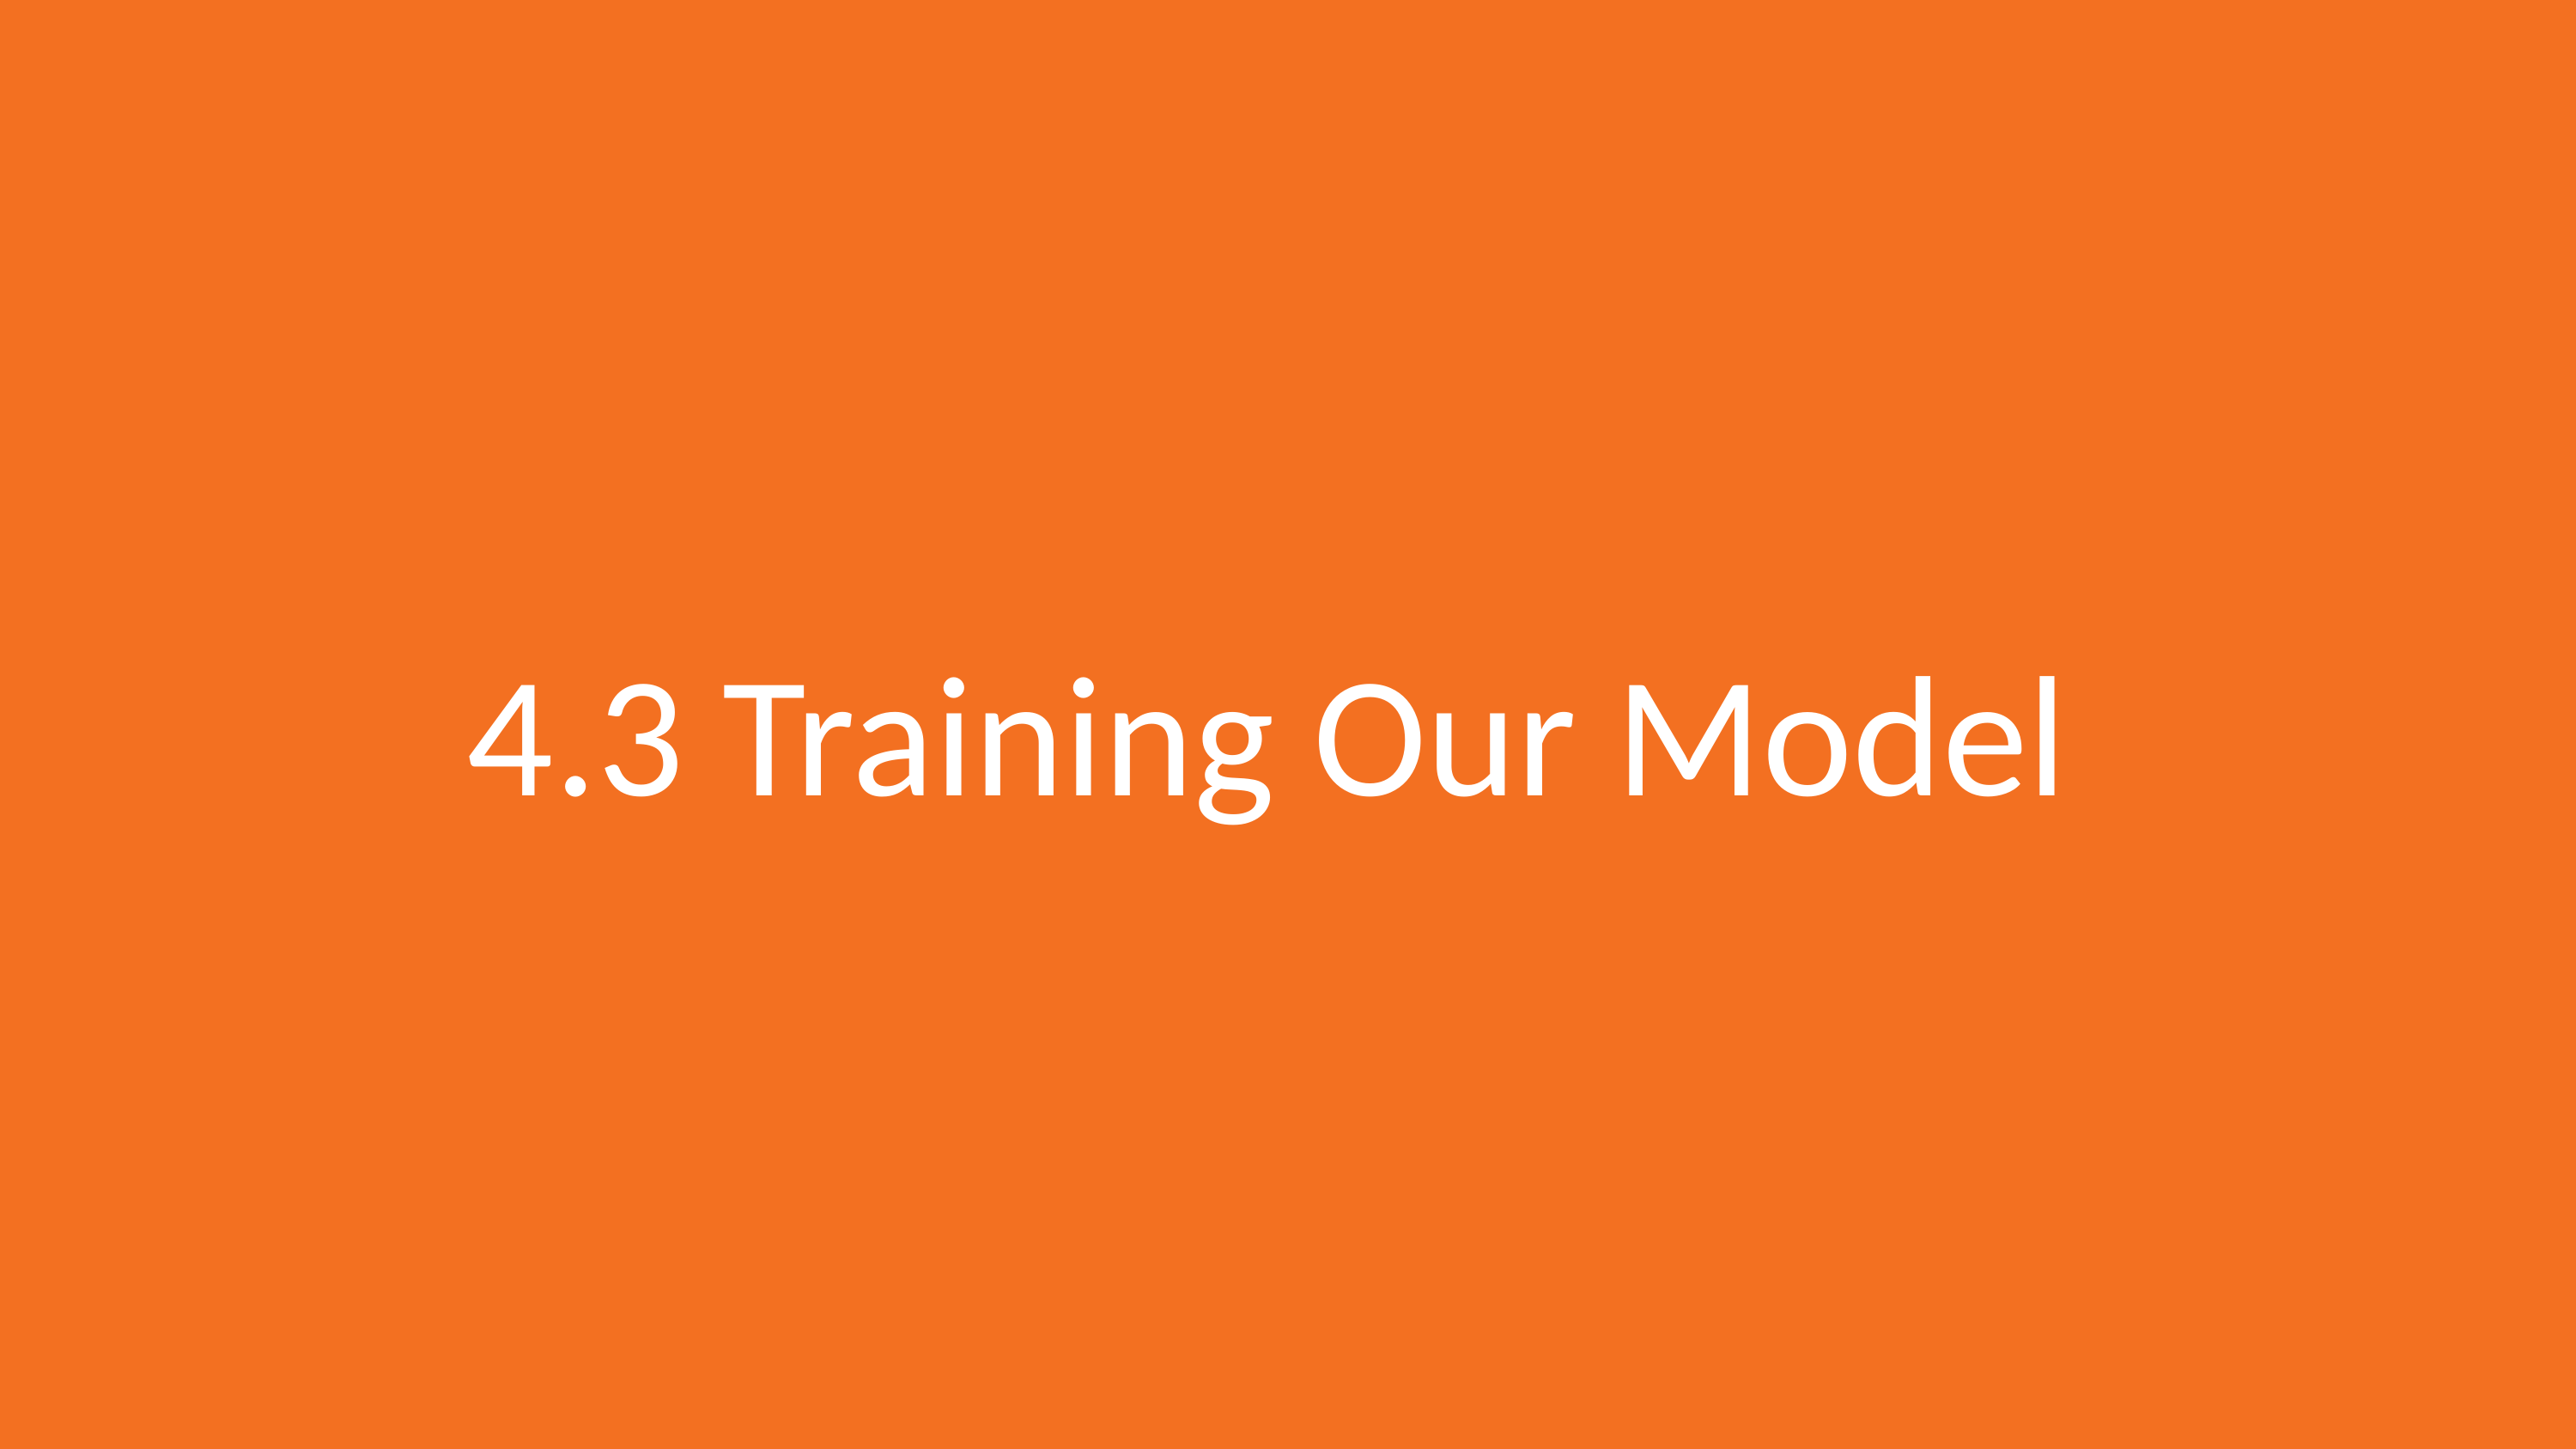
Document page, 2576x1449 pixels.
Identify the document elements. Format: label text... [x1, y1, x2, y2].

title 4.3 Training Our Model [109, 593, 2427, 856]
